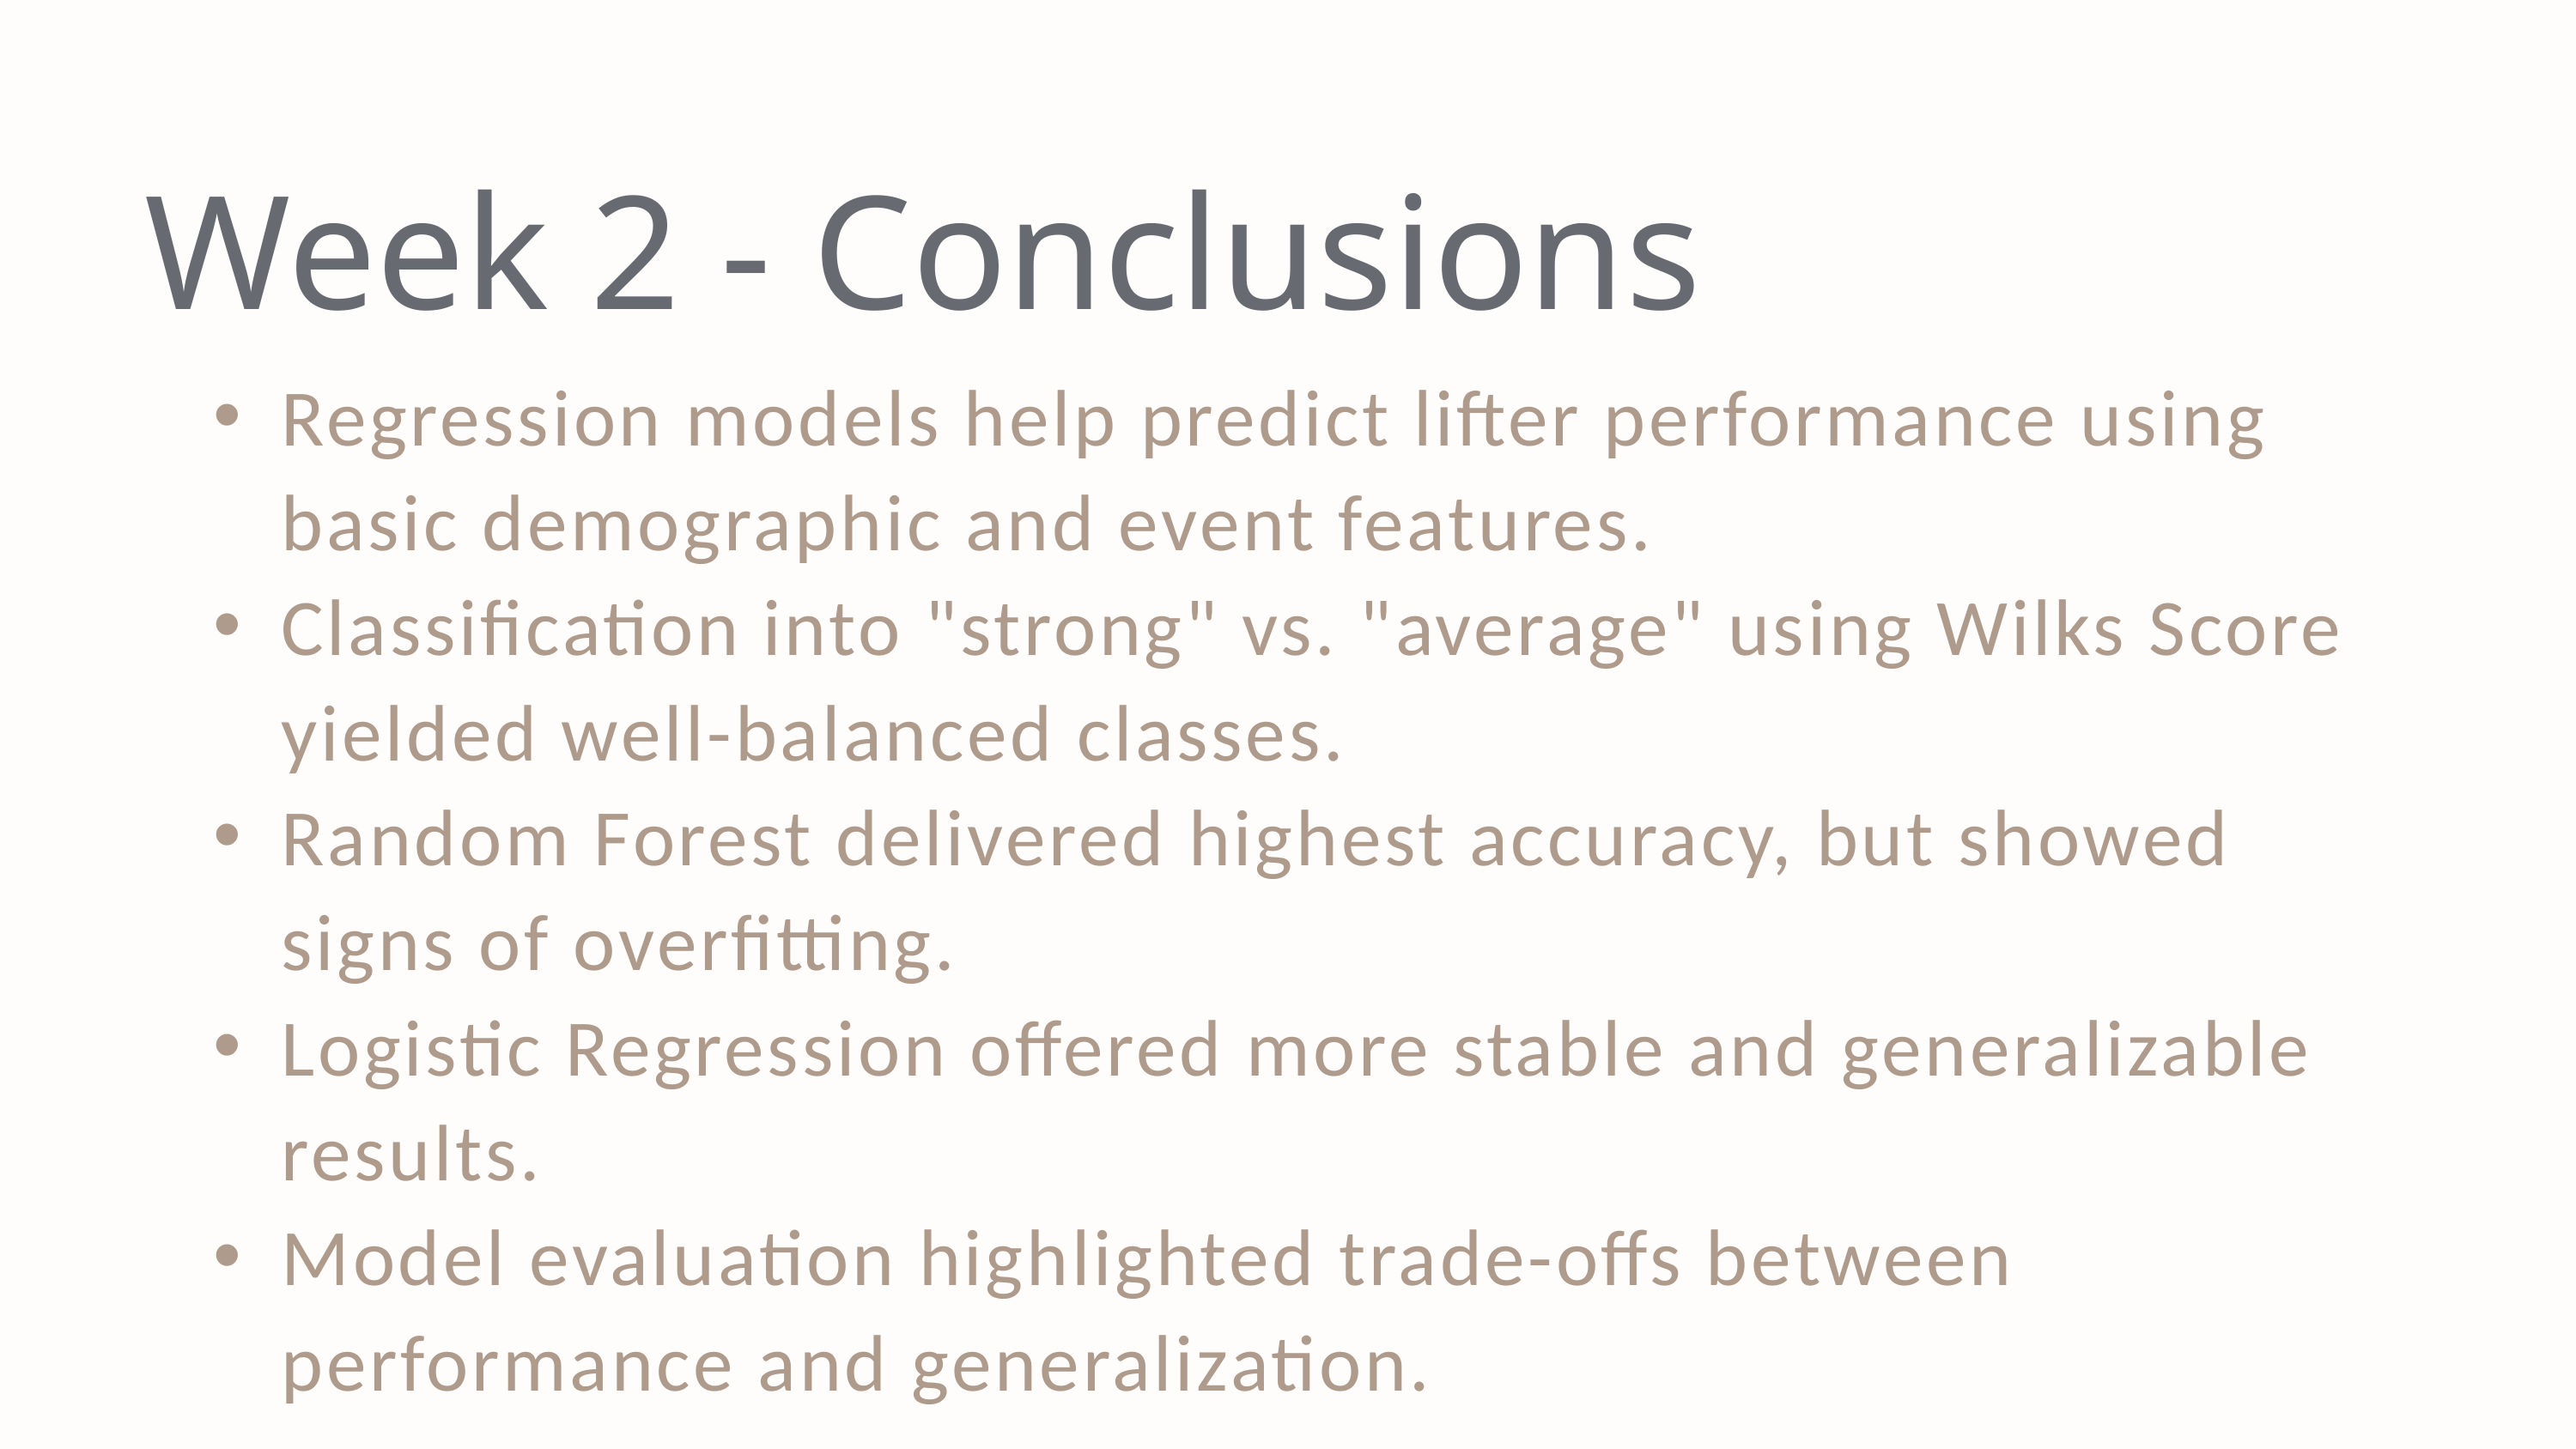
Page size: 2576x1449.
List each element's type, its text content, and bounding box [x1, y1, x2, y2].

text_box Week 2 - Conclusions [144, 120, 2527, 342]
text_box Regression models help predict lifter performance using basic demographic and event features. Classification into "strong" vs. "average" using Wilks Score yielded well-balanced classes. Random Forest delivered highest accuracy, but showed signs of overfitting. Logistic Regression offered more stable and generalizable results. Model evaluation highlighted trade-offs between performance and generalization. [144, 356, 2398, 1449]
